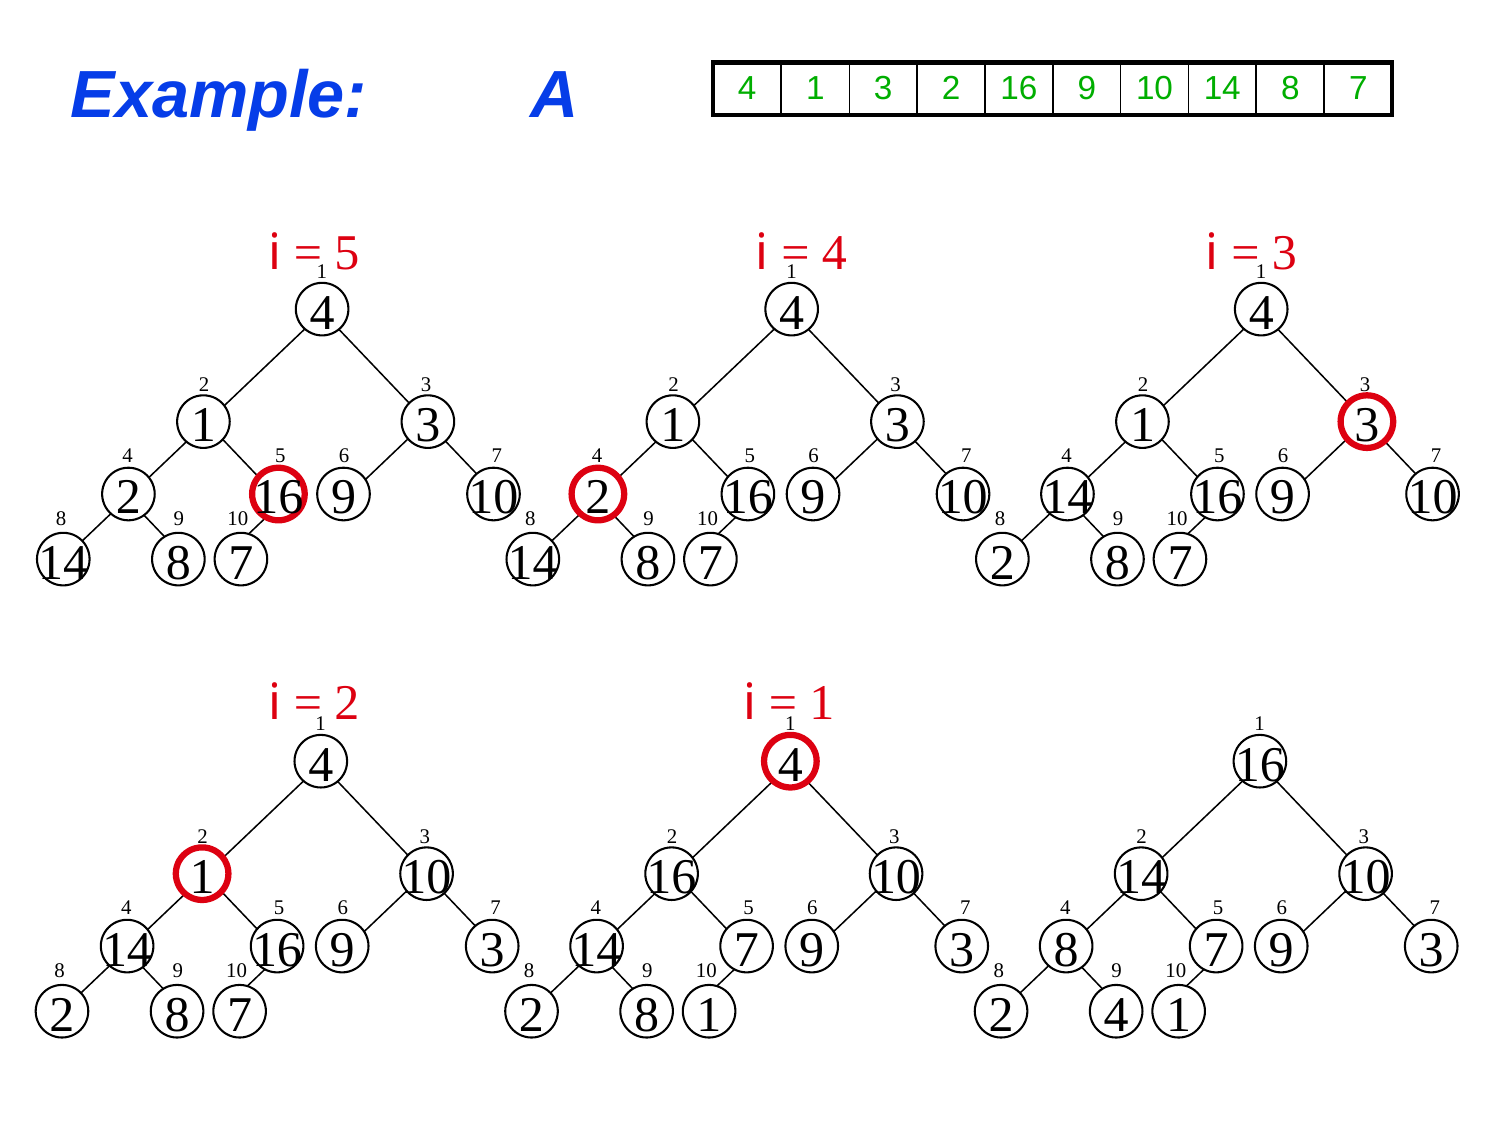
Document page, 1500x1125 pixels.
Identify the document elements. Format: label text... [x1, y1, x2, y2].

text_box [504, 701, 973, 1038]
text_box i = 4 [741, 212, 862, 248]
table_header 14 [1189, 65, 1255, 113]
table_header 4 [715, 65, 780, 113]
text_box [506, 249, 974, 586]
title Example: A [55, 16, 1406, 166]
text_box i = 2 [253, 662, 375, 700]
text_box i = 5 [253, 212, 375, 248]
table_header 2 [918, 65, 984, 113]
table_header 1 [782, 65, 849, 113]
text_box i = 3 [1191, 212, 1312, 248]
table_header 8 [1257, 65, 1323, 113]
table_header 7 [1325, 65, 1390, 113]
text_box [36, 249, 505, 586]
table_header 10 [1121, 65, 1188, 113]
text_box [35, 701, 503, 1038]
table_header 9 [1054, 65, 1120, 113]
table_header 3 [850, 65, 916, 113]
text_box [975, 249, 1460, 586]
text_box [974, 701, 1458, 1038]
table_header 16 [986, 65, 1052, 113]
text_box i = 1 [728, 662, 850, 700]
